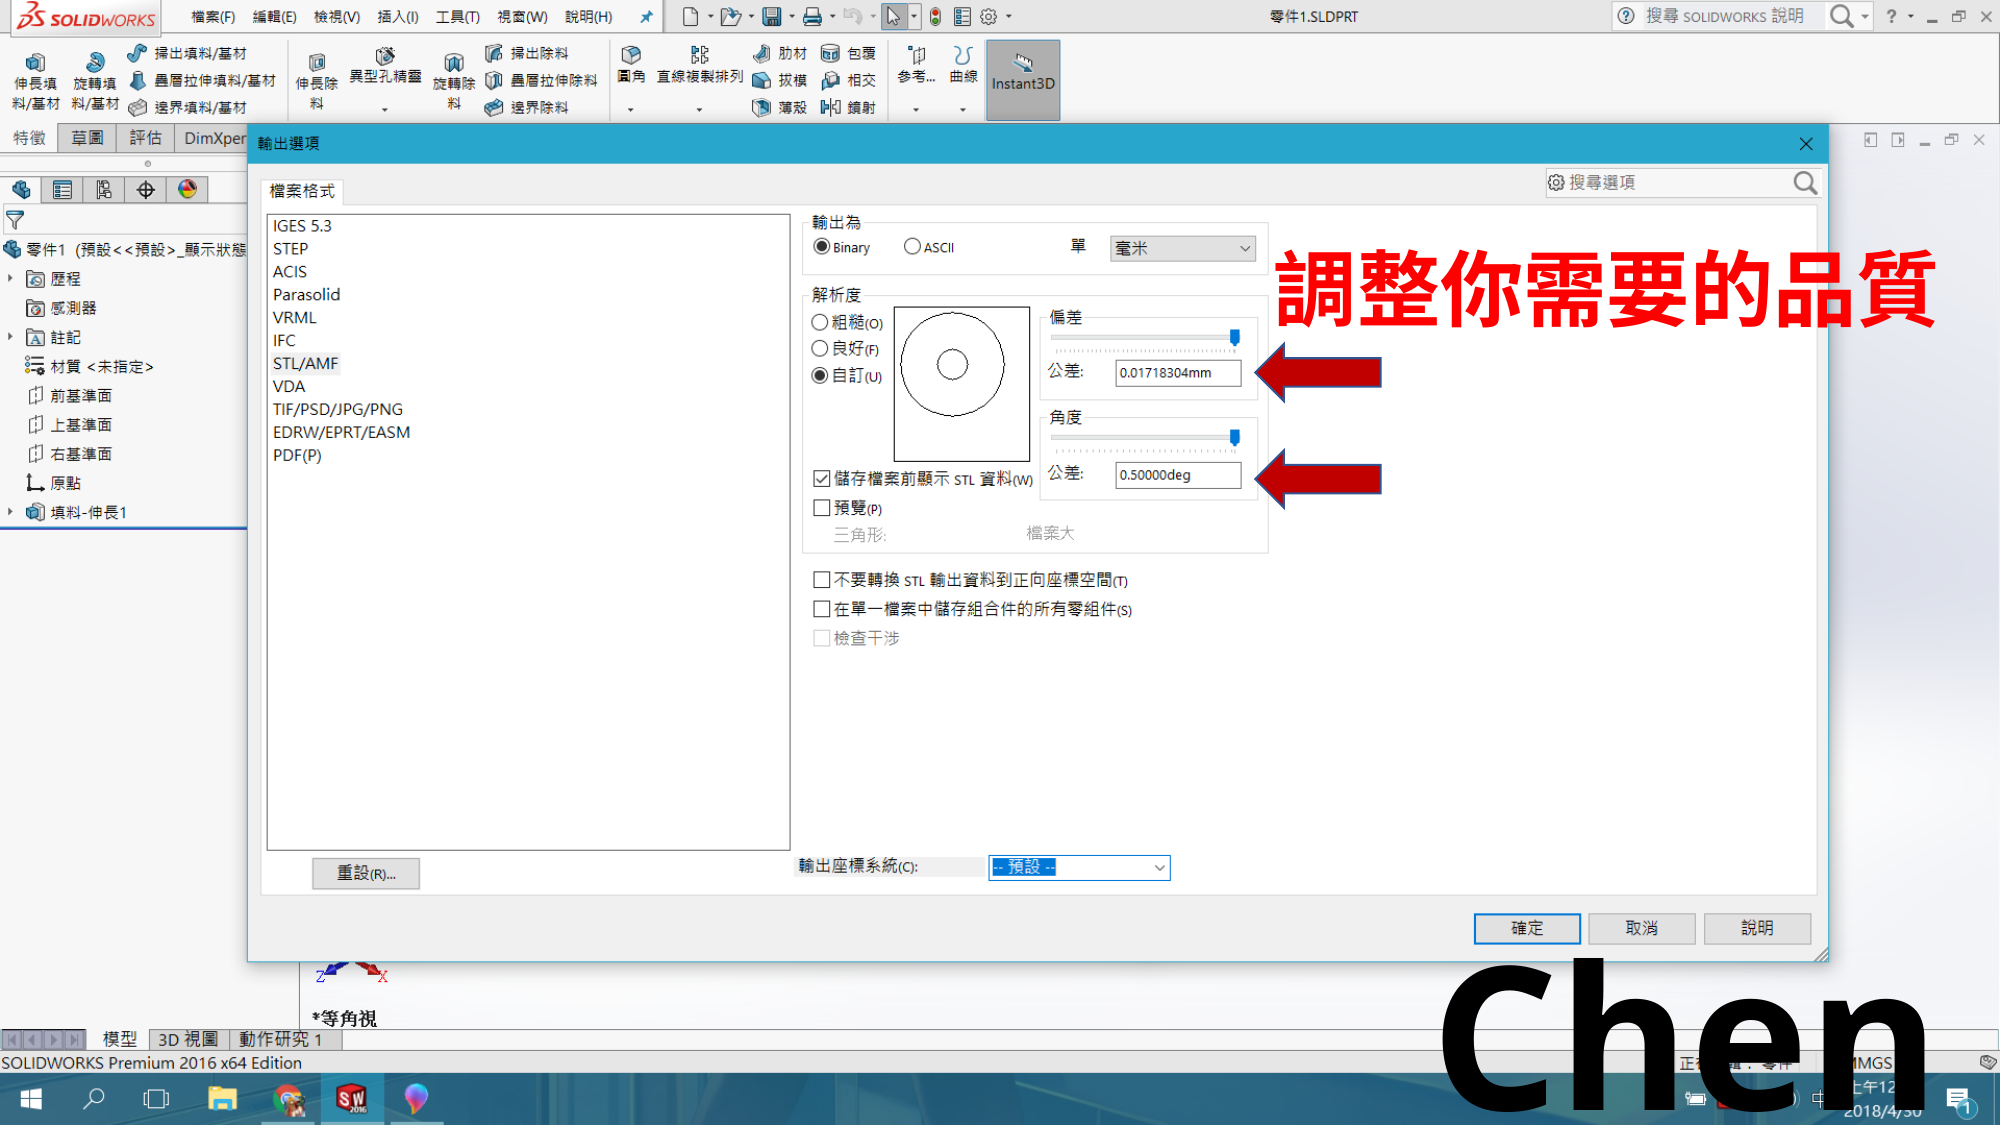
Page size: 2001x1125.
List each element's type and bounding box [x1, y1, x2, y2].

list [0, 0, 2000, 1125]
